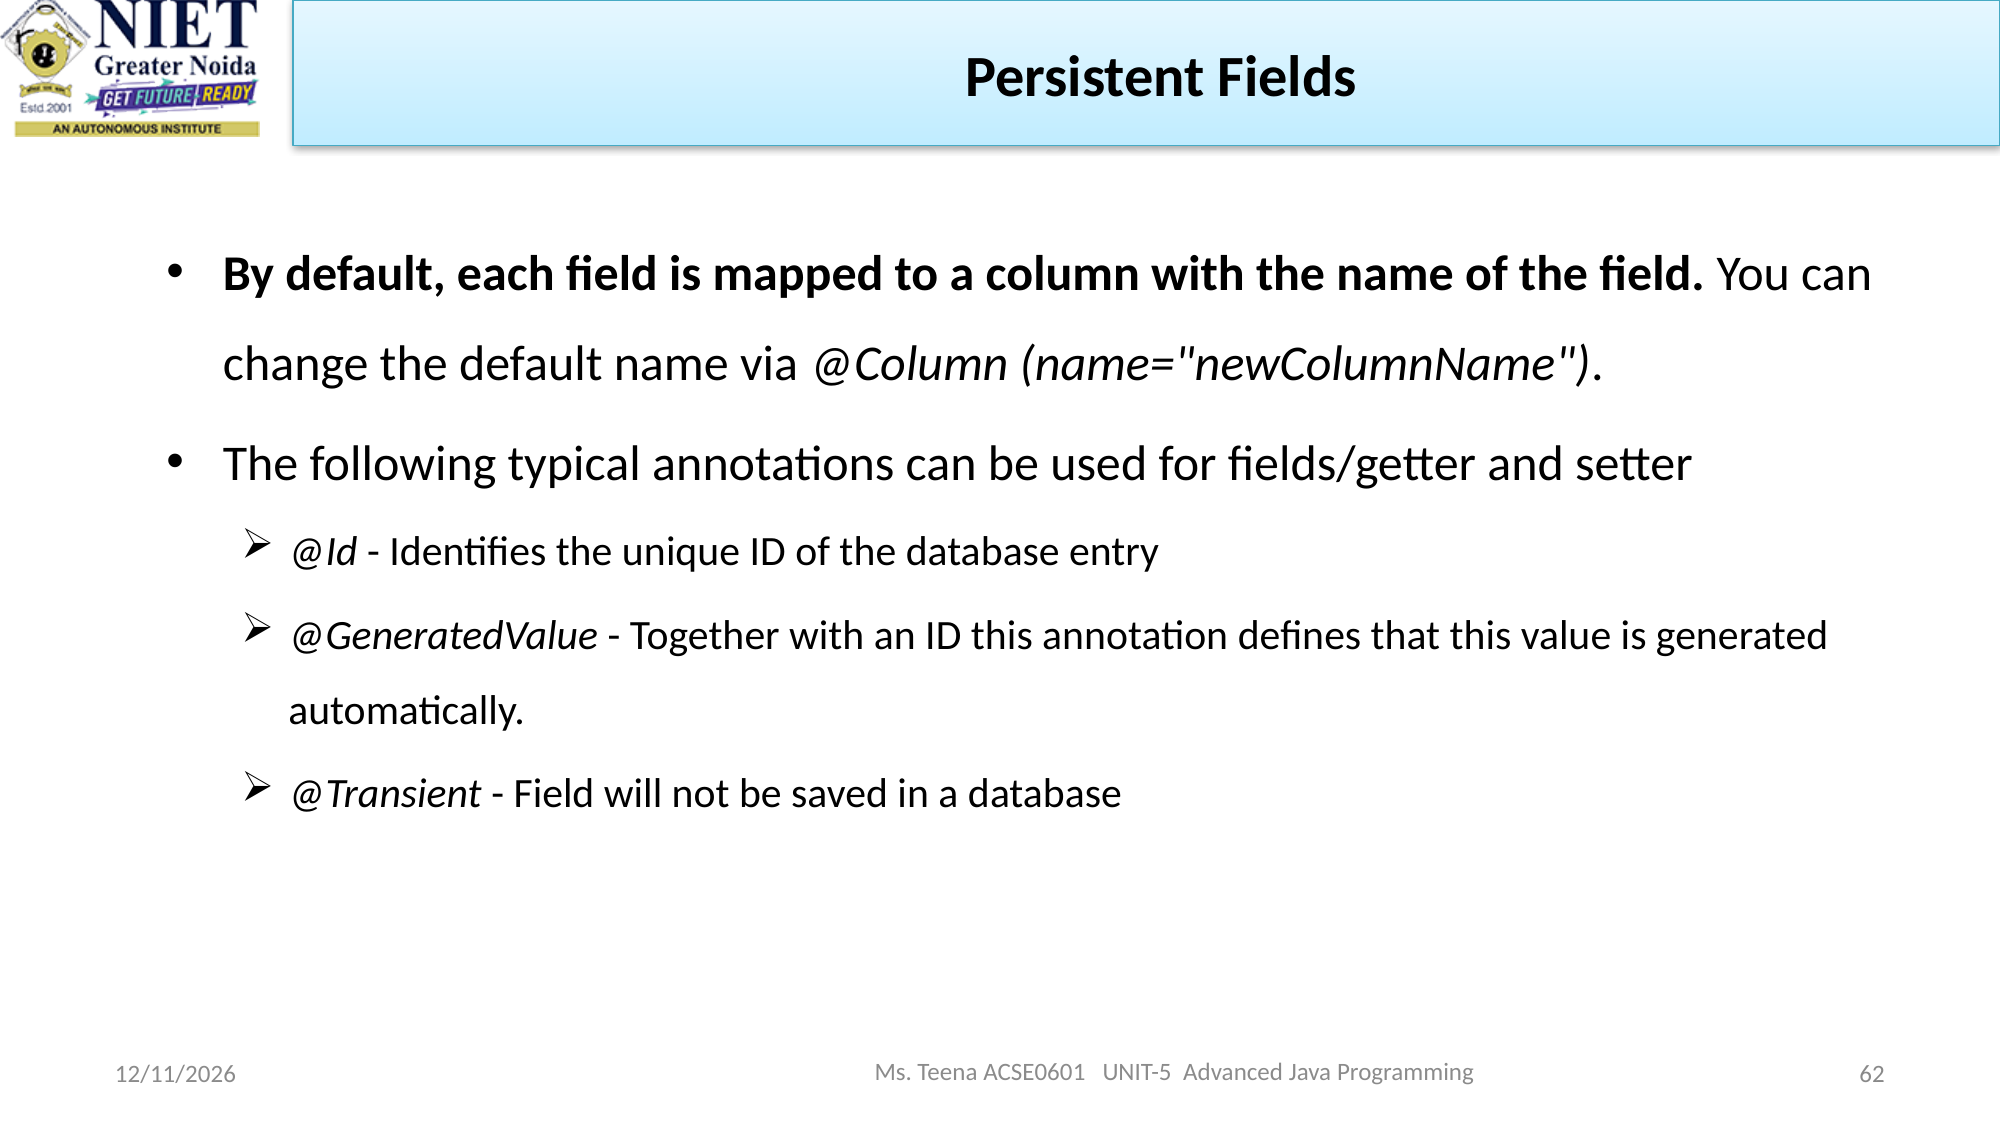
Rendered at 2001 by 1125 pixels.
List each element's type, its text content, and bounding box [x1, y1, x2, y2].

picture [0, 0, 260, 137]
text_box Persistent Fields [292, 0, 2000, 146]
footer Ms. Teena ACSE0601 UNIT-5 Advanced Java Programming [662, 1037, 1688, 1103]
list By default, each field is mapped to a column with the name of the field. You can change the default name via @Column (name="newColumnName"). The following typical annotations can be used for fields/getter and setter @Id - Identifies the unique ID of the database entry @GeneratedValue - Together with an ID this annotation defines that this value is generated automatically. @Transient - Field will not be saved in a database [151, 203, 1920, 1000]
slide_number 62 [1433, 1042, 1900, 1103]
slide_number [99, 1042, 567, 1103]
